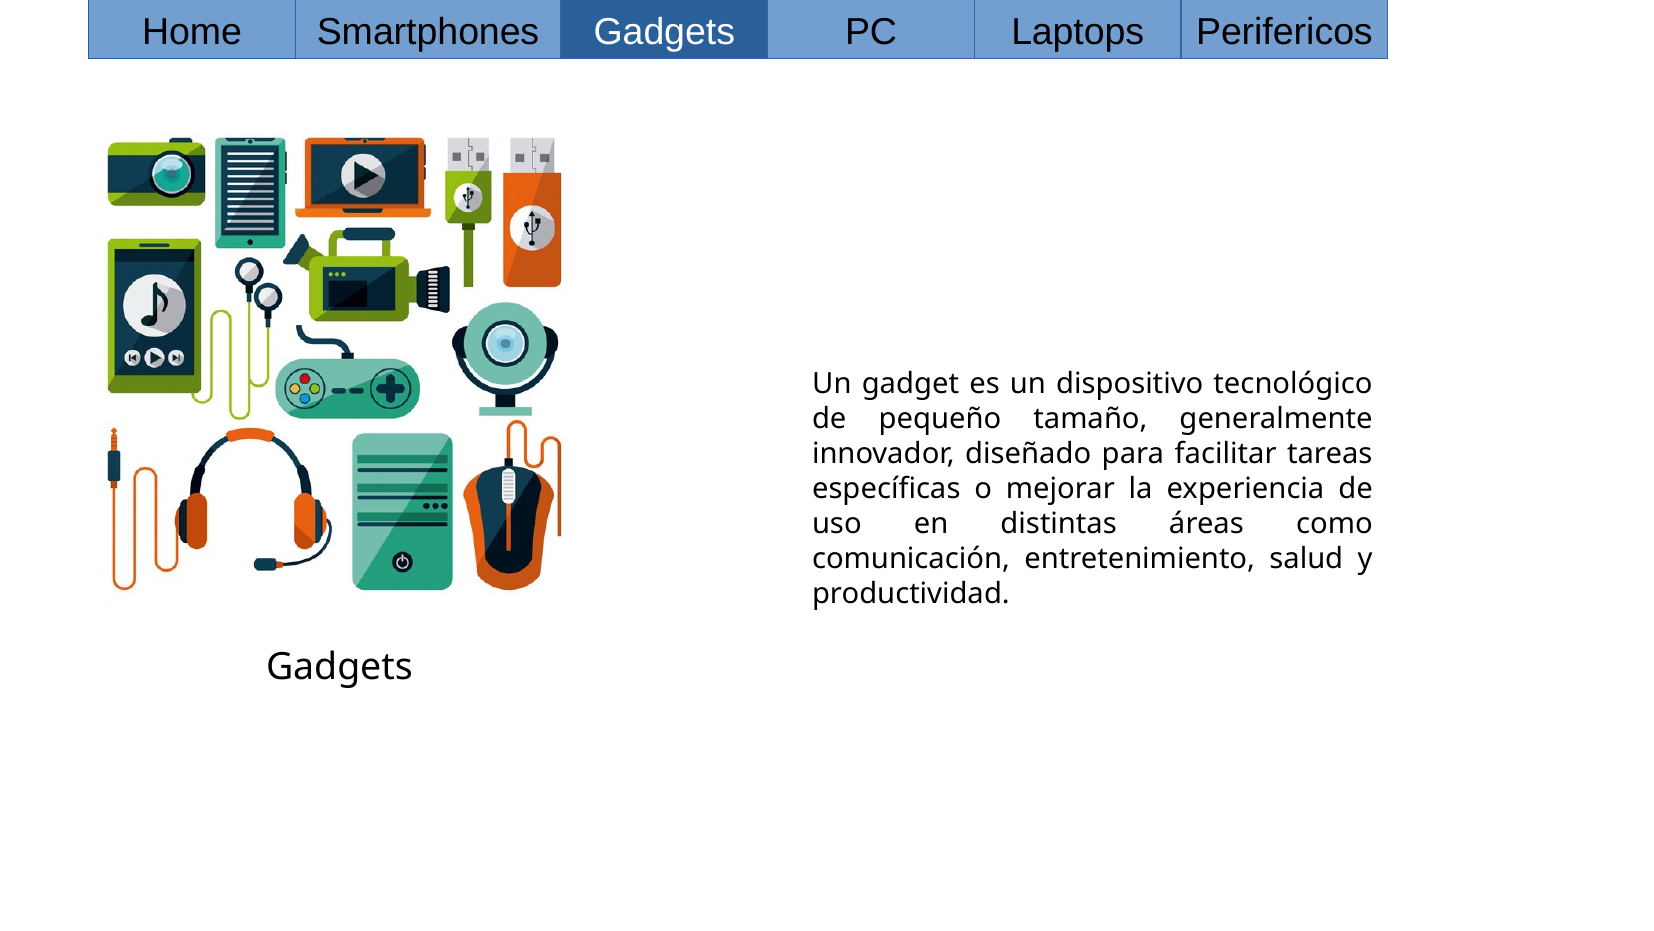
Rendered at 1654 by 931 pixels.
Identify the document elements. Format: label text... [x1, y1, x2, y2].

text_box Un gadget es un dispositivo tecnológico de pequeño tamaño, generalmente innovador, diseñado para facilitar tareas específicas o mejorar la experiencia de uso en distintas áreas como comunicación, entretenimiento, salud y productividad. [797, 357, 1388, 617]
text_box Gadgets [147, 634, 532, 695]
text_box Home [88, 0, 295, 59]
text_box PC [767, 0, 974, 59]
text_box Smartphones [295, 0, 560, 59]
picture [88, 118, 580, 609]
text_box Perifericos [1181, 0, 1388, 59]
text_box Gadgets [560, 0, 767, 59]
text_box Laptops [974, 0, 1181, 59]
